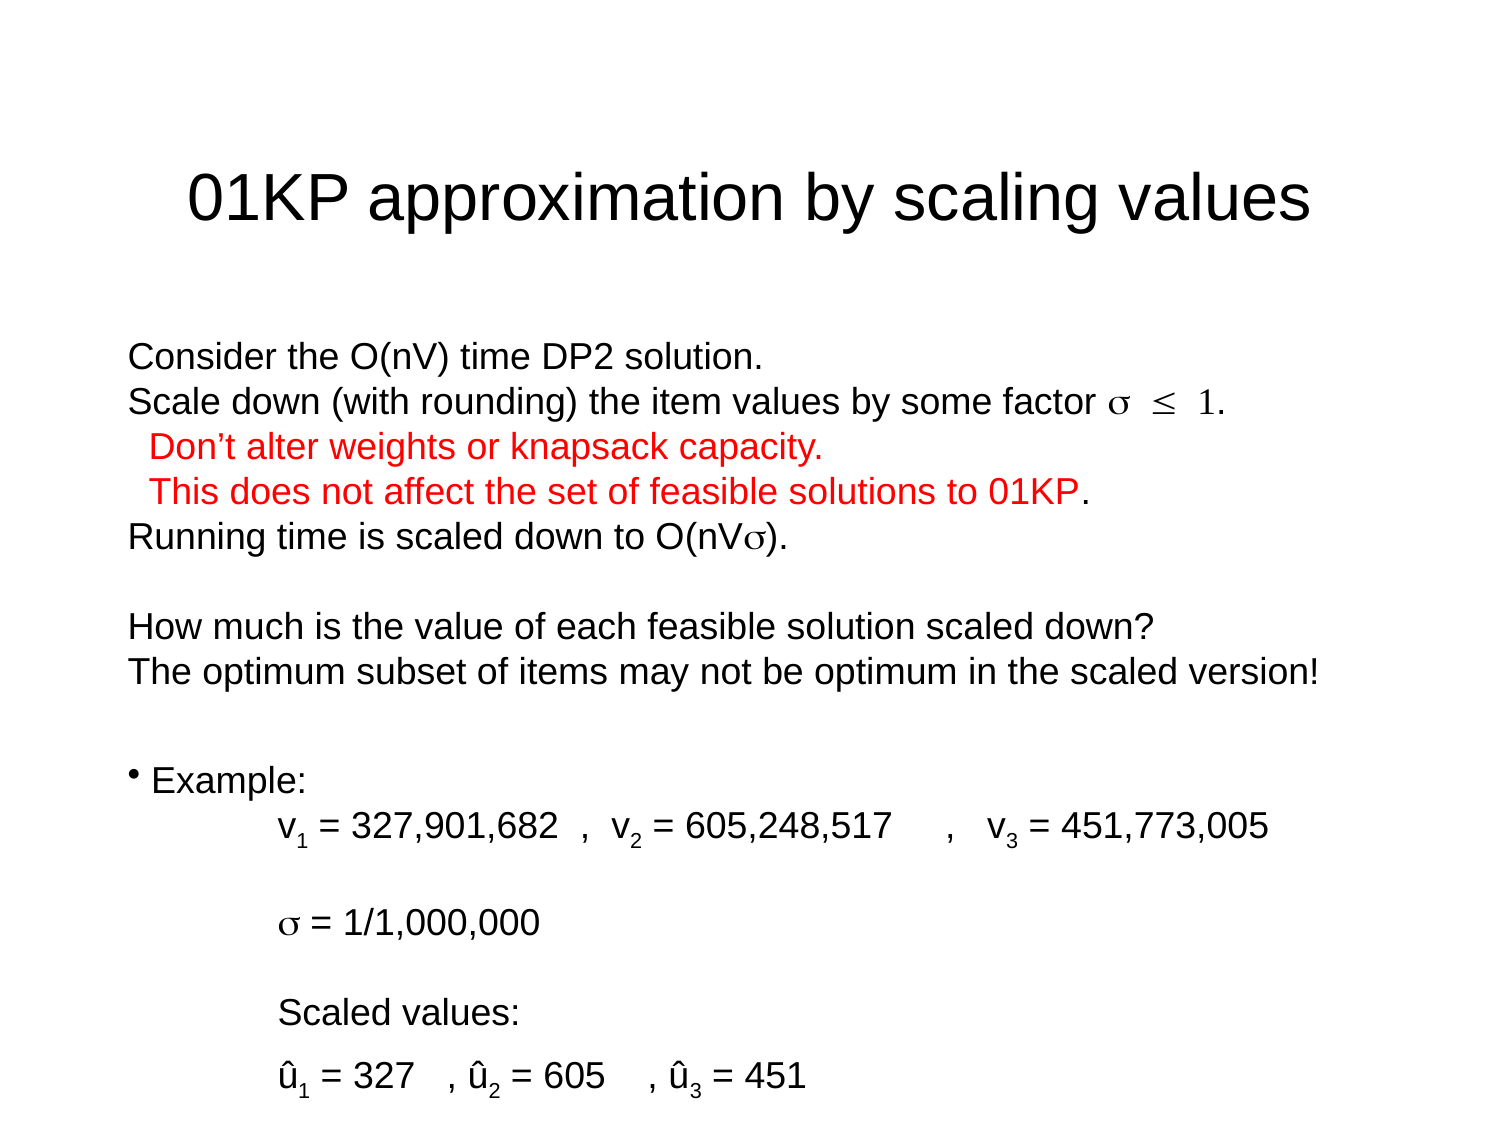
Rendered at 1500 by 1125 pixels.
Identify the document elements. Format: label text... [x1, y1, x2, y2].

list Consider the O(nV) time DP2 solution. Scale down (with rounding) the item values by some factor s  1. Don’t alter weights or knapsack capacity. This does not affect the set of feasible solutions to 01KP. Running time is scaled down to O(nVs). How much is the value of each feasible solution scaled down? The optimum subset of items may not be optimum in the scaled version! Example: v1 = 327,901,682 , v2 = 605,248,517 , v3 = 451,773,005 s = 1/1,000,000 Scaled values: û1 = 327 , û2 = 605 , û3 = 451 [112, 324, 1388, 1001]
title 01KP approximation by scaling values [112, 99, 1388, 288]
